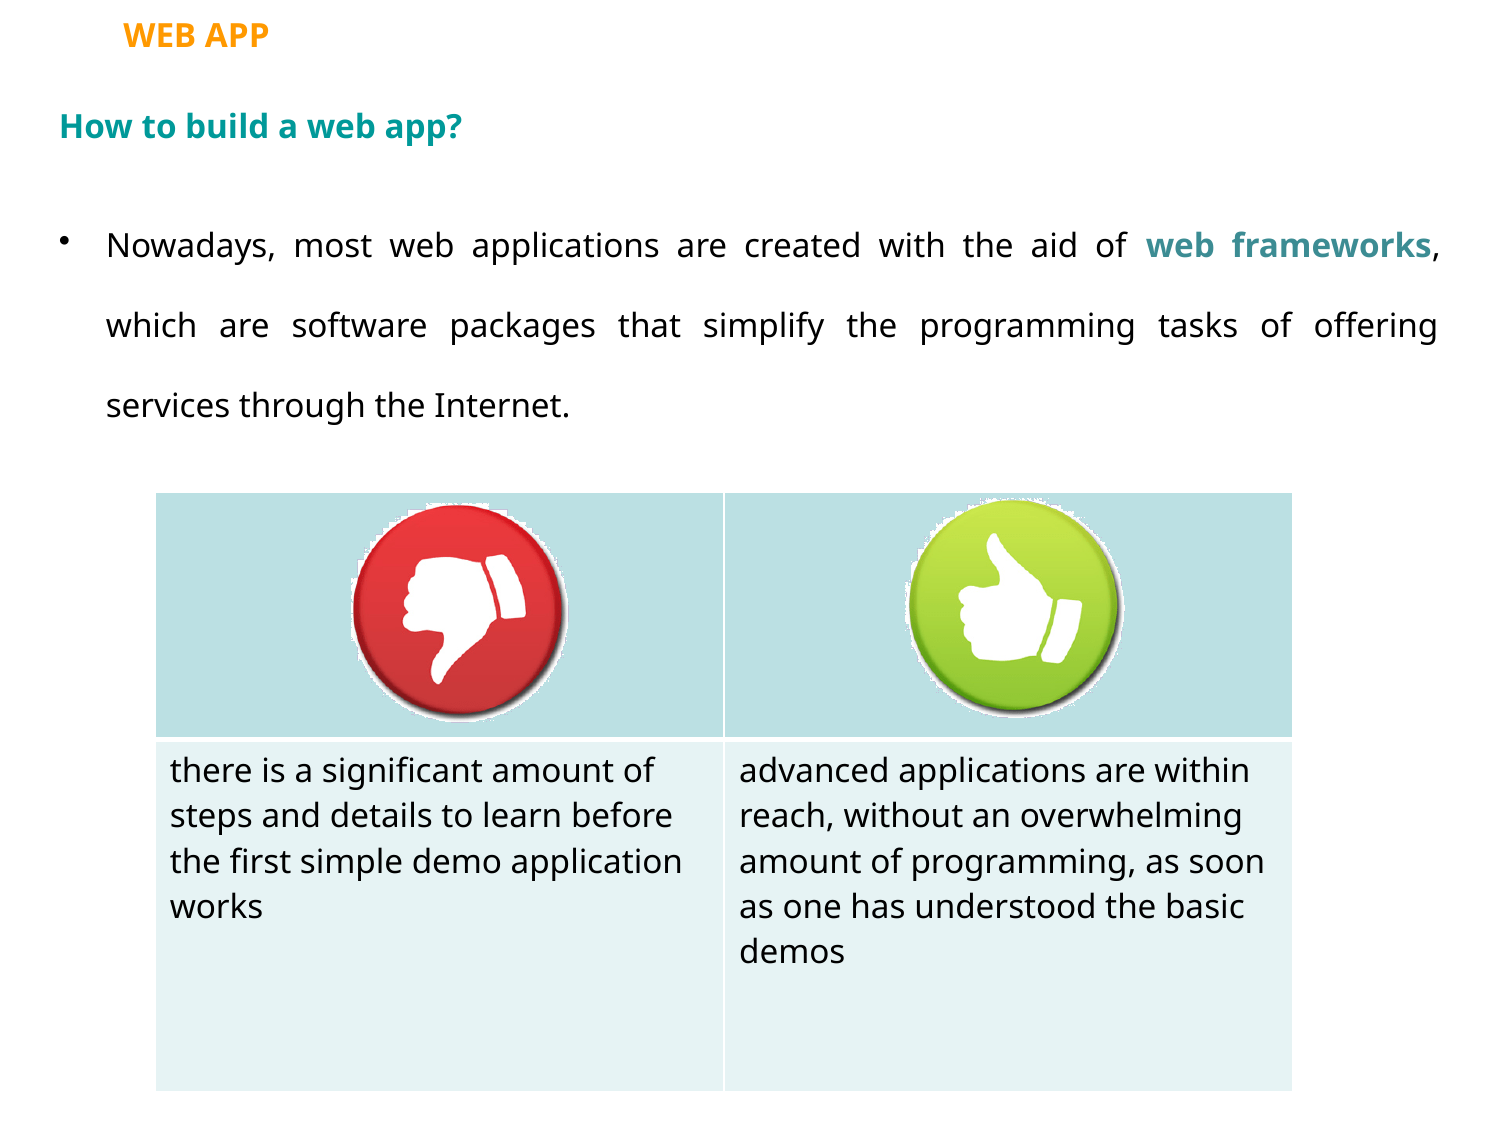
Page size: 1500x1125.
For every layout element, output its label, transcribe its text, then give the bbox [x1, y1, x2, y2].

text_box WEB APP [5, 0, 286, 70]
table_header [725, 493, 906, 737]
text_box How to build a web app? Nowadays, most web applications are created with the aid of web frameworks, which are software packages that simplify the programming tasks of offering services through the Internet. [0, 90, 1500, 1125]
table_header [156, 493, 350, 737]
table_cell advanced applications are within reach, without an overwhelming amount of programming, as soon as one has understood the basic demos [725, 742, 1292, 1091]
table_cell there is a significant amount of steps and details to learn before the first simple demo application works [156, 742, 723, 1091]
picture [903, 486, 1129, 729]
table_header [1126, 493, 1292, 737]
table_header [571, 493, 723, 737]
picture [348, 486, 573, 729]
